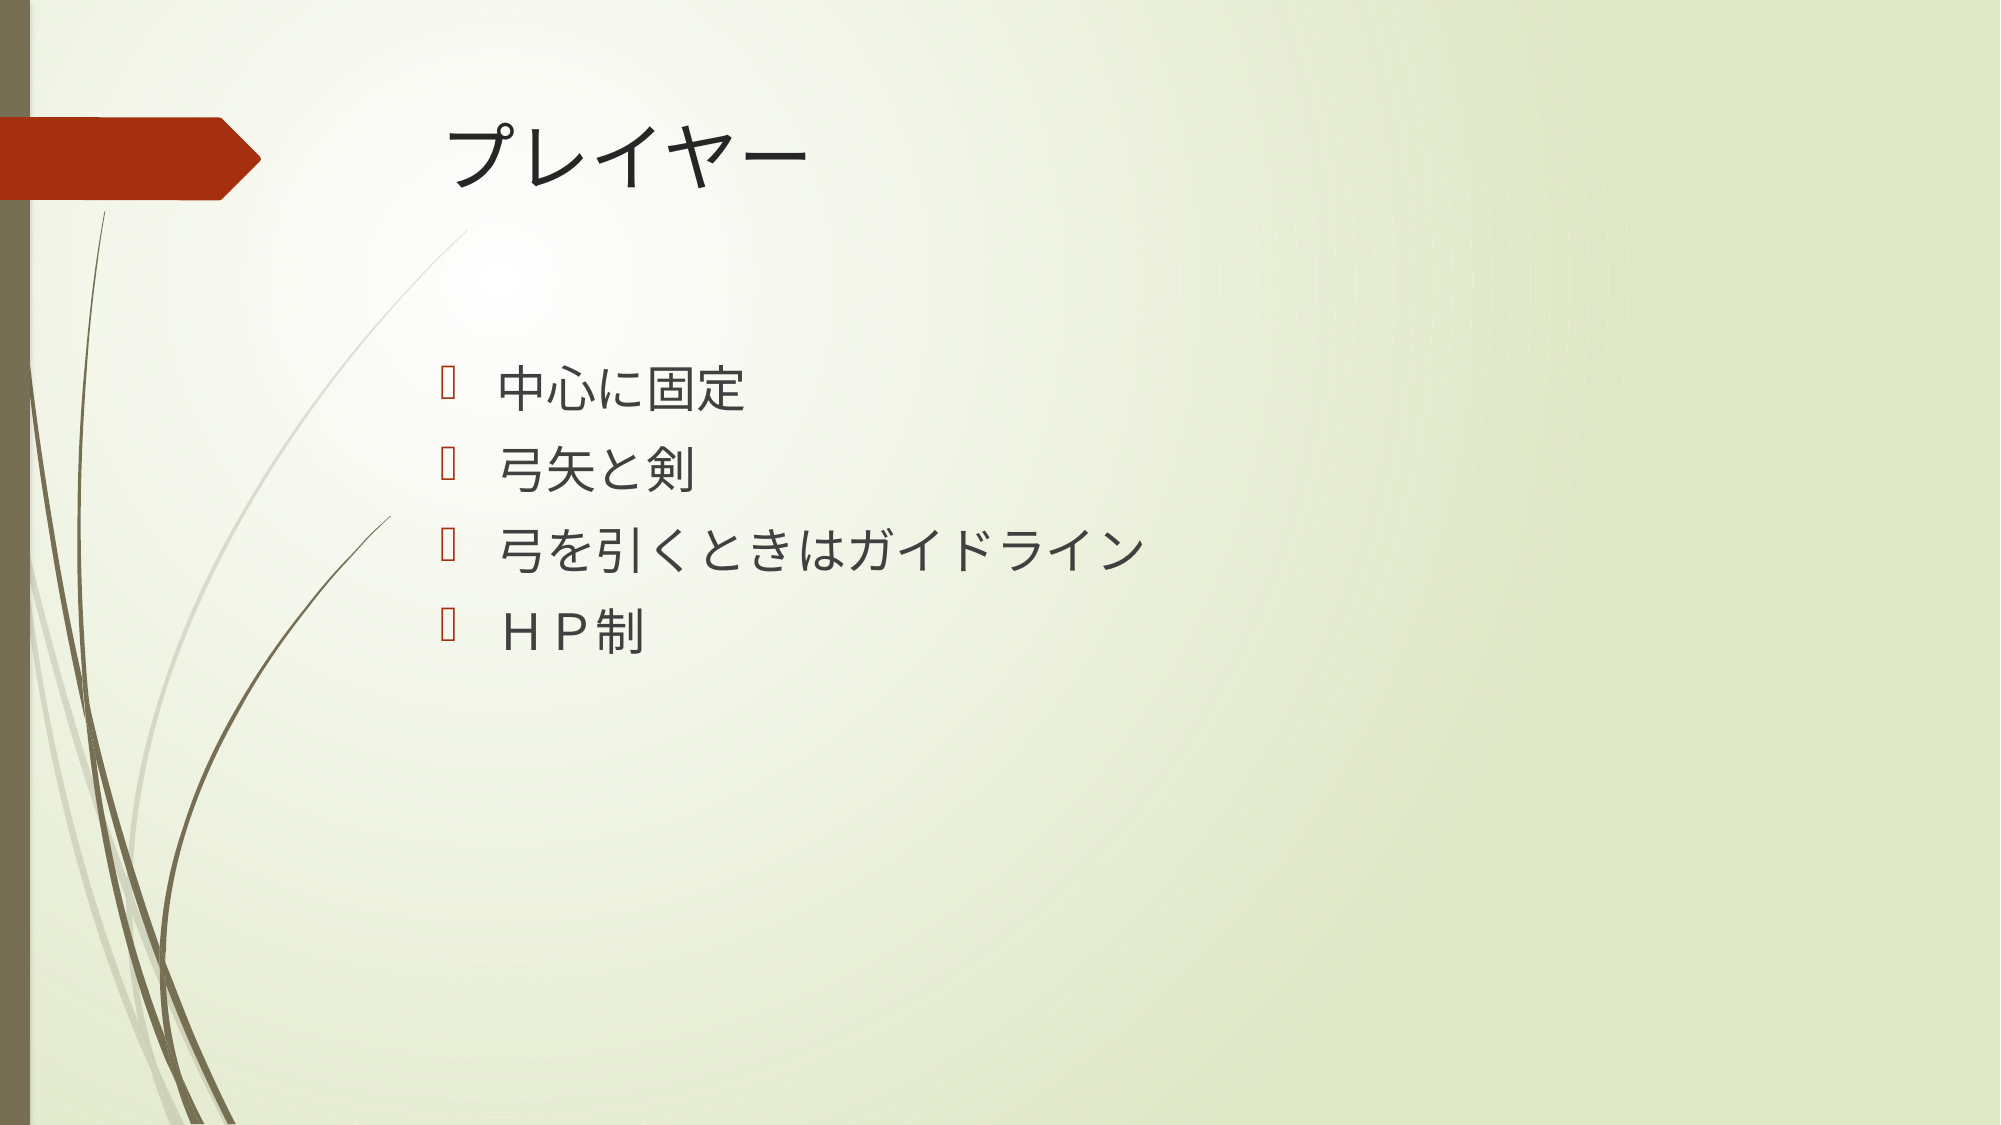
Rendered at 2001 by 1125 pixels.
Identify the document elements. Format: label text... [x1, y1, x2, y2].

title プレイヤー [425, 102, 1888, 313]
list 中心に固定 弓矢と剣 弓を引くときはガイドライン ＨＰ制 [424, 350, 1888, 970]
